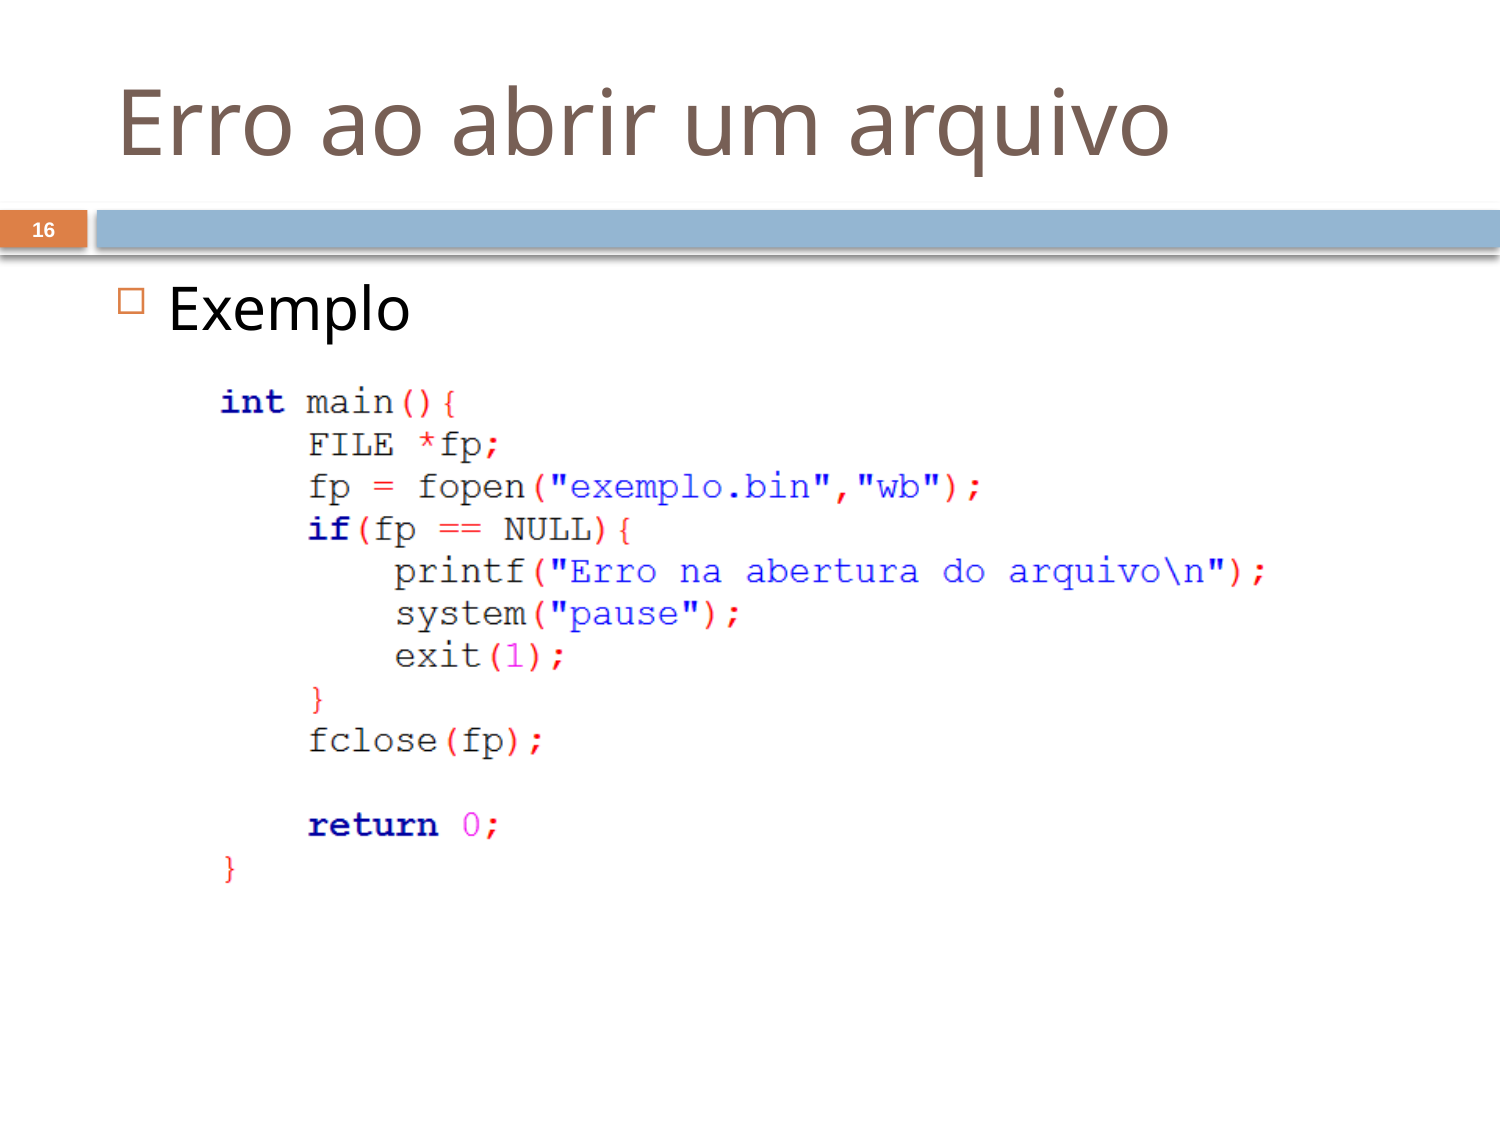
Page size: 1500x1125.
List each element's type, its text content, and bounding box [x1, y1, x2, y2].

list Exemplo [100, 262, 1438, 1000]
picture [218, 374, 1282, 891]
title Erro ao abrir um arquivo [100, 37, 1438, 200]
slide_number 16 [0, 208, 88, 249]
